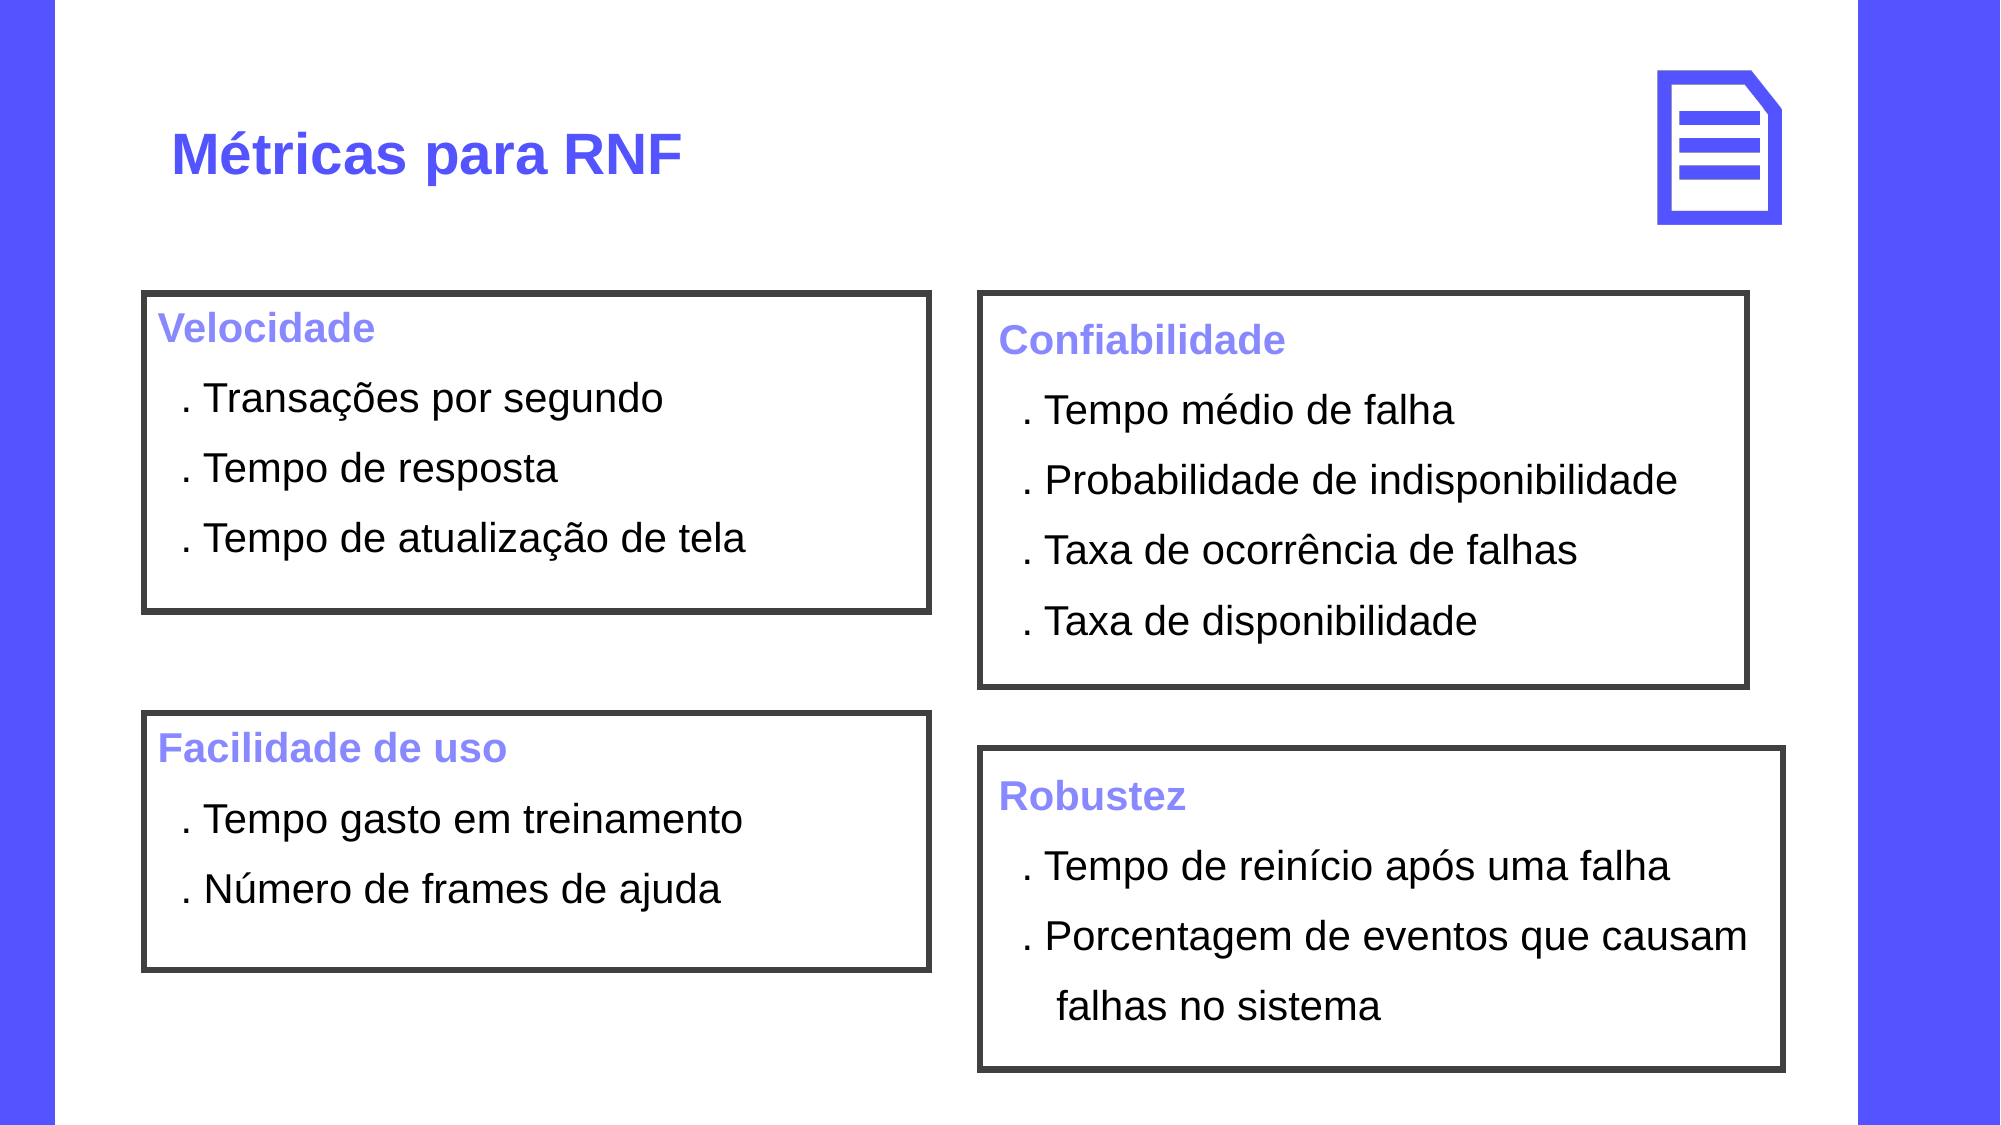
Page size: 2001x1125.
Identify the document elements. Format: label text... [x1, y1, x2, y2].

text_box [979, 292, 1748, 688]
text_box [979, 747, 1784, 1070]
text_box Confiabilidade . Tempo médio de falha . Probabilidade de indisponibilidade . Taxa de ocorrência de falhas . Taxa de disponibilidade Robustez . Tempo de reinício após uma falha . Porcentagem de eventos que causam falhas no sistema [983, 298, 1778, 747]
picture [1655, 69, 1783, 225]
text_box Métricas para RNF [156, 117, 1258, 202]
text_box [143, 712, 930, 971]
text_box [1858, 0, 2000, 1125]
text_box [0, 0, 55, 1125]
text_box [143, 292, 930, 612]
text_box Velocidade . Transações por segundo . Tempo de resposta . Tempo de atualização de tela Facilidade de uso . Tempo gasto em treinamento . Número de frames de ajuda [157, 612, 926, 712]
